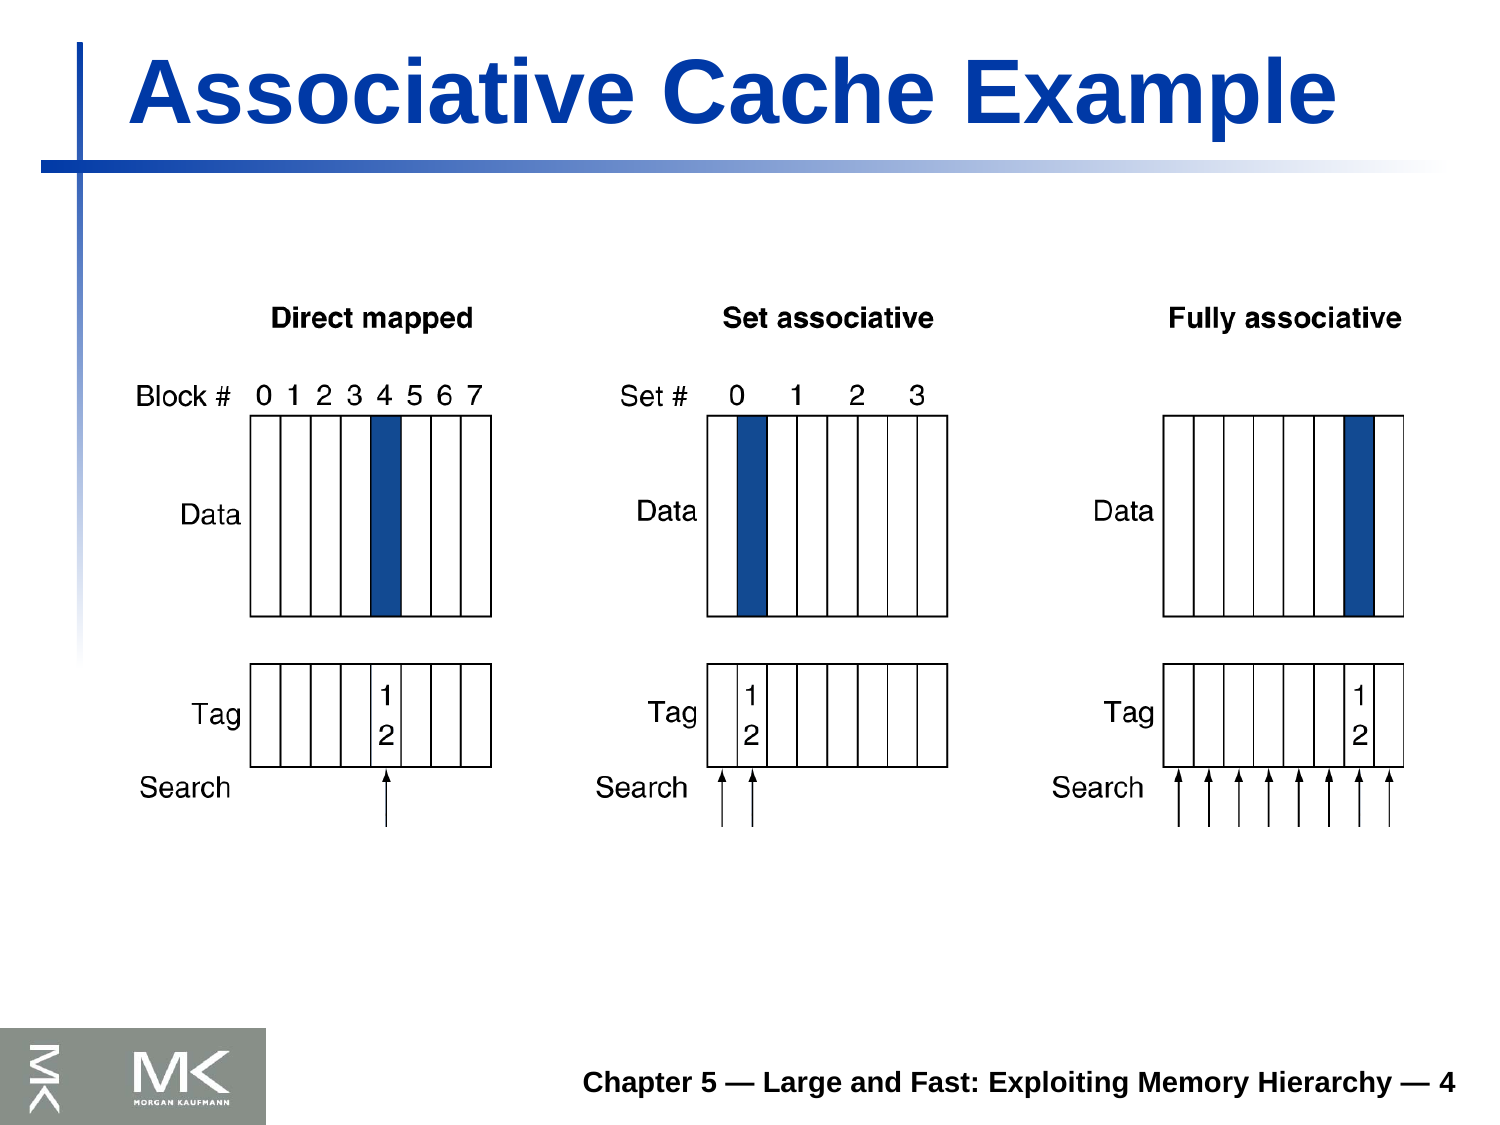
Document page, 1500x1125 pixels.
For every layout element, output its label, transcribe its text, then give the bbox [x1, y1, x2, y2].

title Associative Cache Example [112, 23, 1468, 149]
footer Chapter 5 — Large and Fast: Exploiting Memory Hierarchy — 4 [277, 1046, 1471, 1106]
picture [0, 1028, 266, 1125]
picture [135, 302, 1405, 828]
